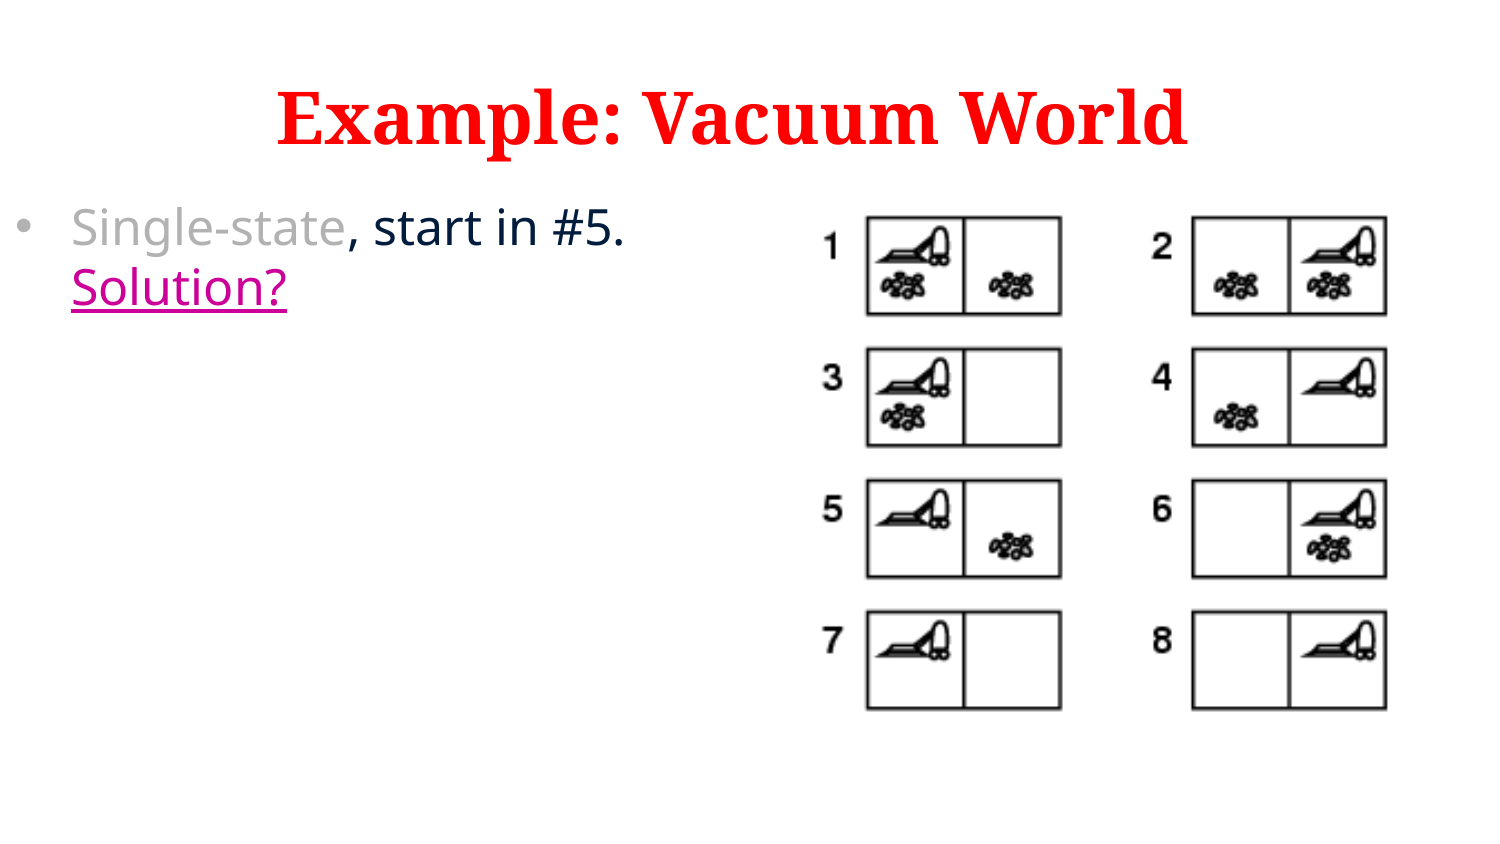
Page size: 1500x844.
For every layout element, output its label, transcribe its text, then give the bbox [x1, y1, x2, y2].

title Example: Vacuum World [41, 64, 1425, 180]
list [816, 215, 1390, 714]
list Single-state, start in #5. Solution? [0, 187, 697, 755]
